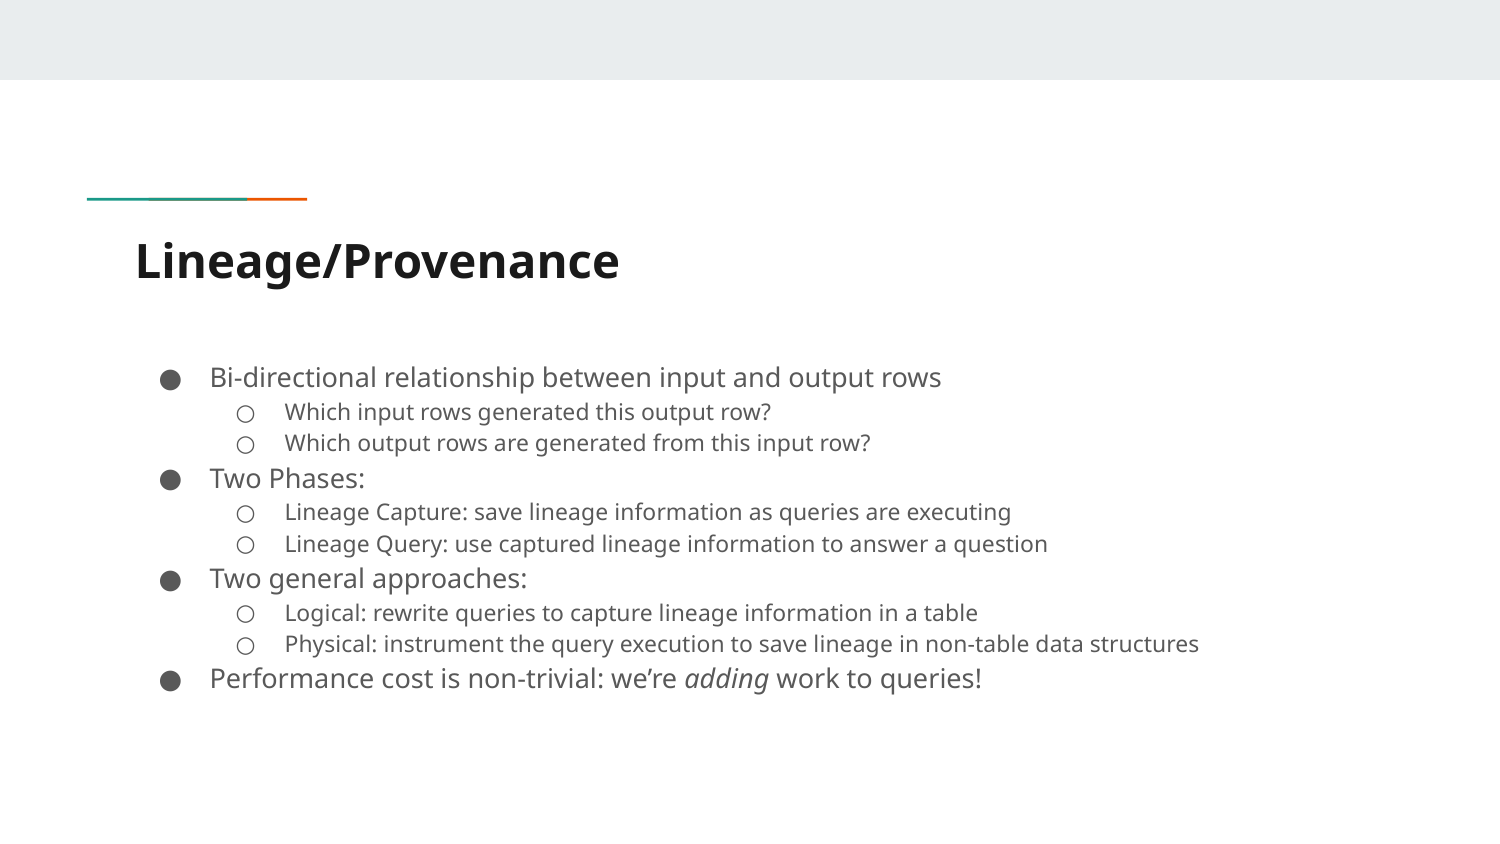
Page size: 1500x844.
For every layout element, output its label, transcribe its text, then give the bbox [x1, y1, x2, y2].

list Bi-directional relationship between input and output rows Which input rows generated this output row? Which output rows are generated from this input row? Two Phases: Lineage Capture: save lineage information as queries are executing Lineage Query: use captured lineage information to answer a question Two general approaches: Logical: rewrite queries to capture lineage information in a table Physical: instrument the query execution to save lineage in non-table data structures Performance cost is non-trivial: we’re adding work to queries! [119, 341, 1381, 712]
title Lineage/Provenance [119, 216, 1381, 305]
